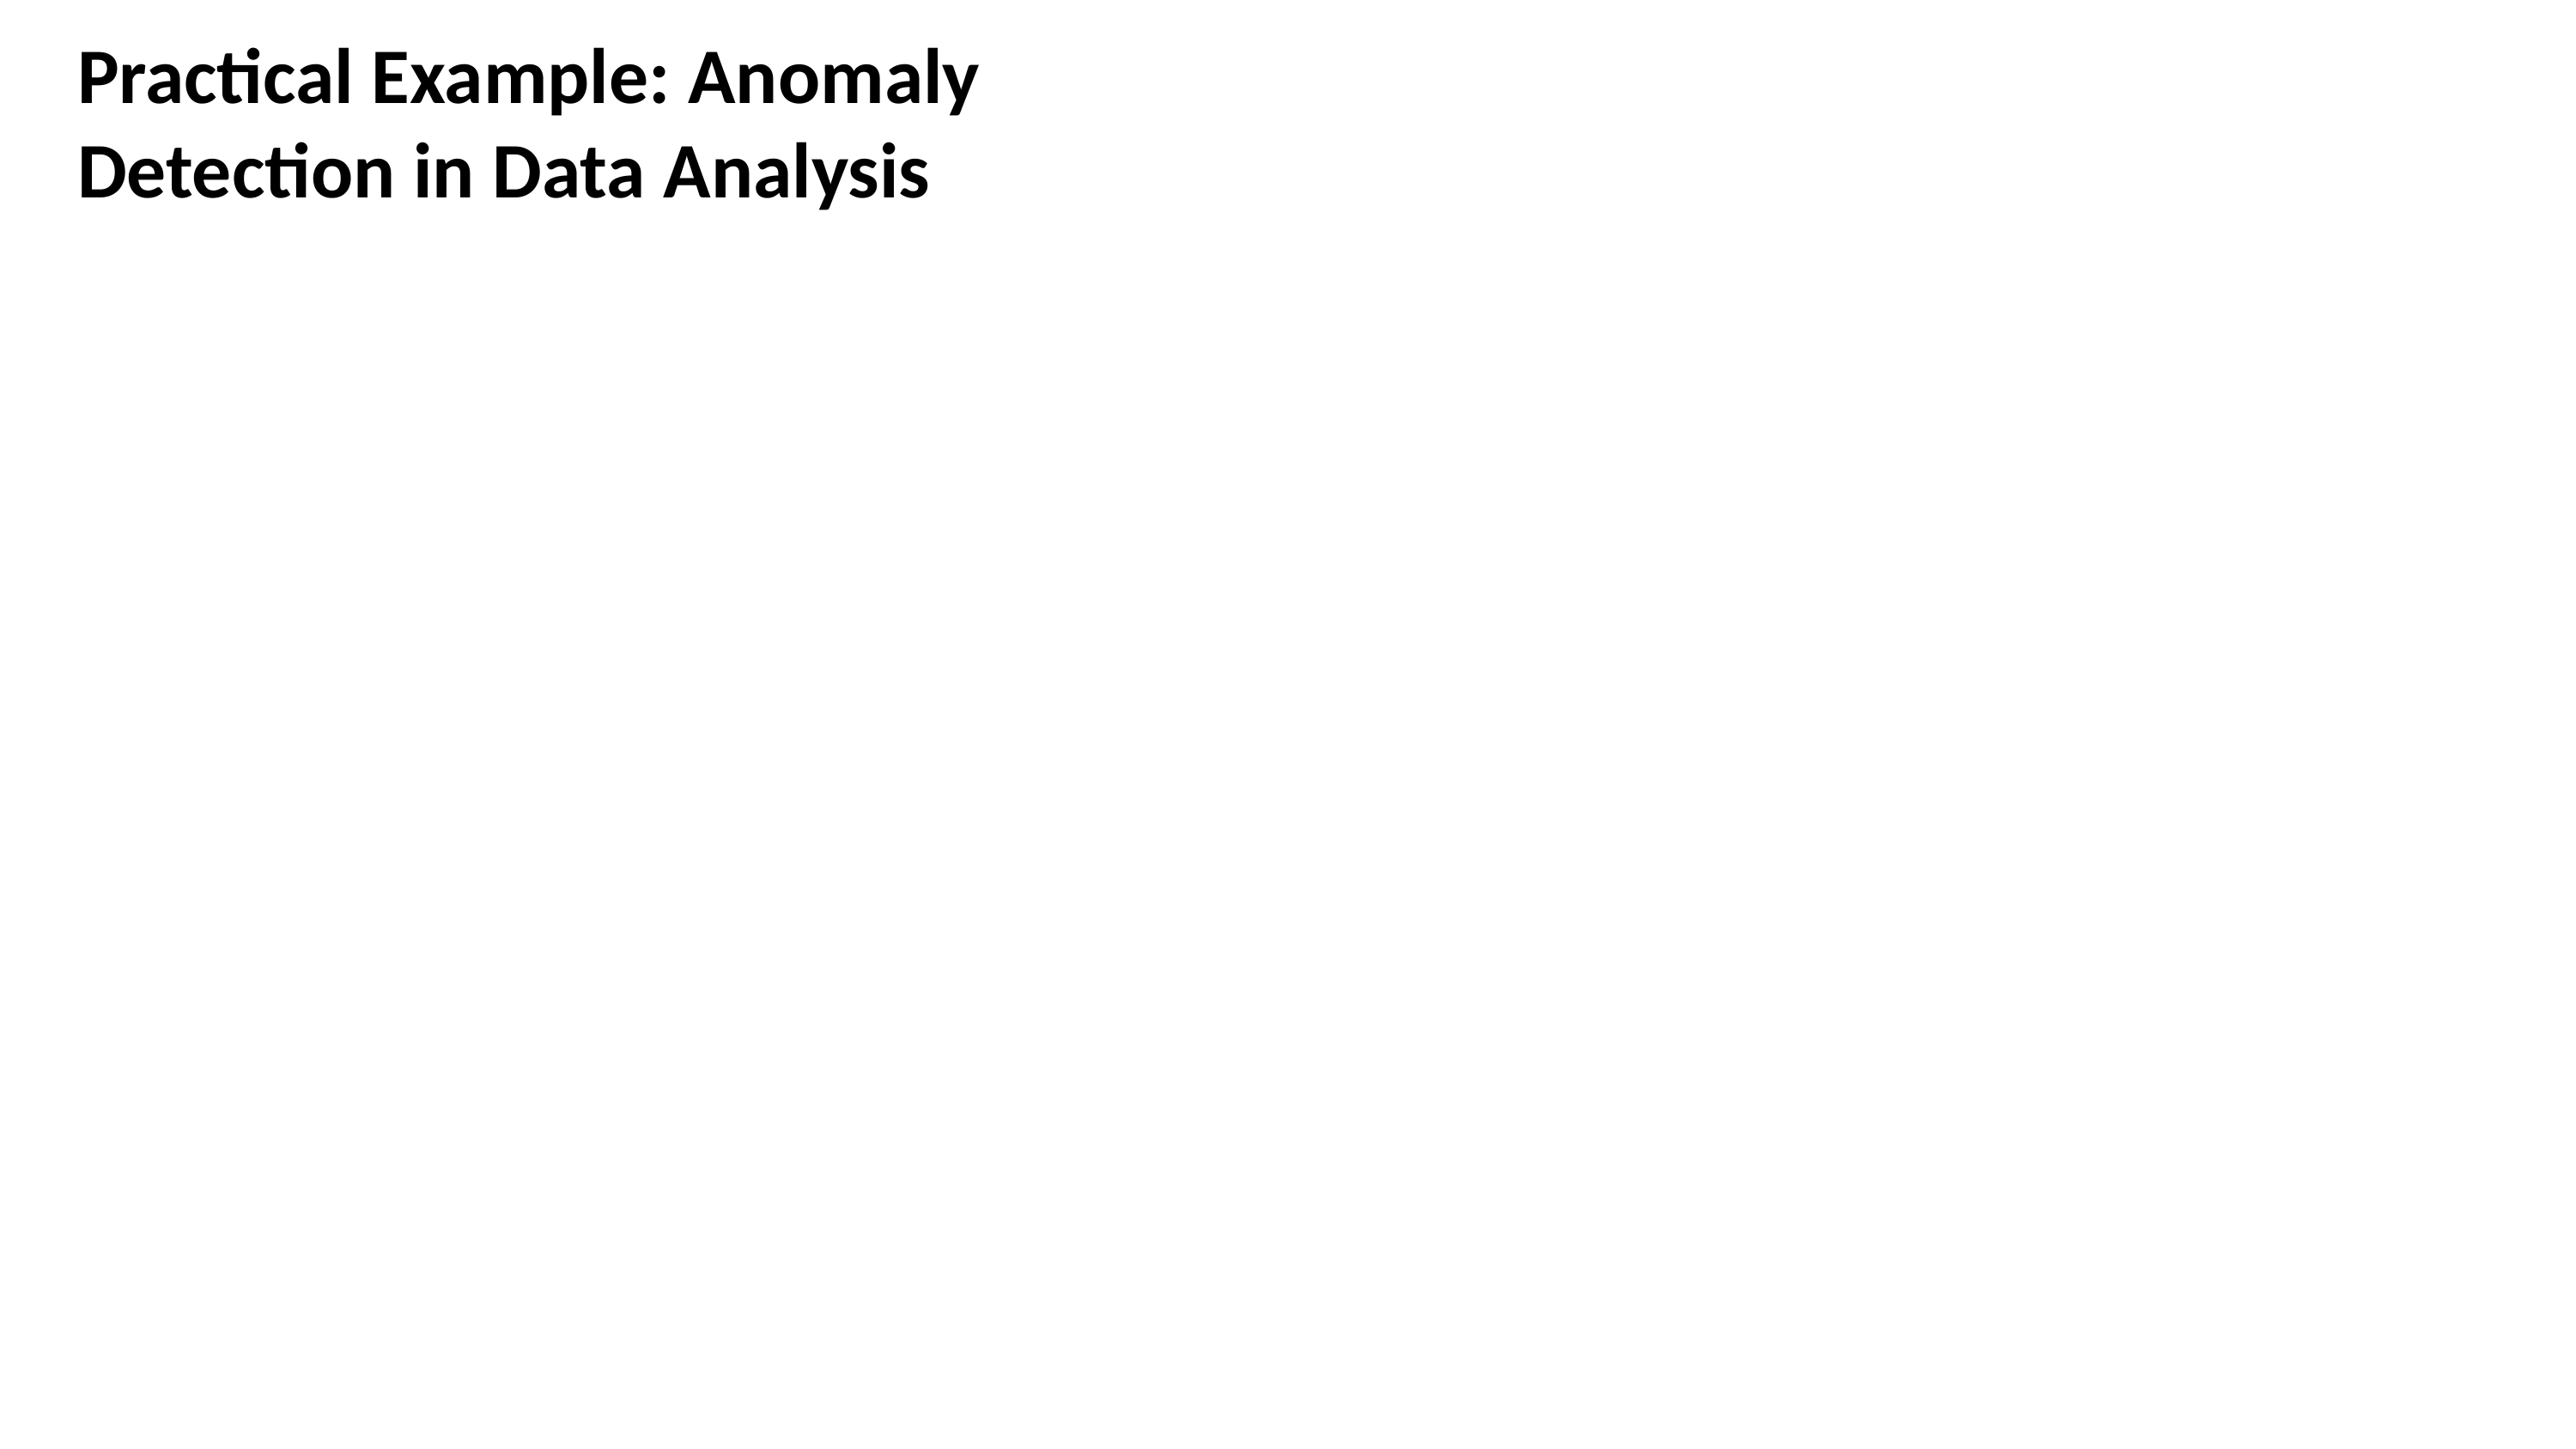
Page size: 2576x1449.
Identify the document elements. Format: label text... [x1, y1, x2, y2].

title Practical Example: Anomaly Detection in Data Analysis [64, 39, 1224, 200]
